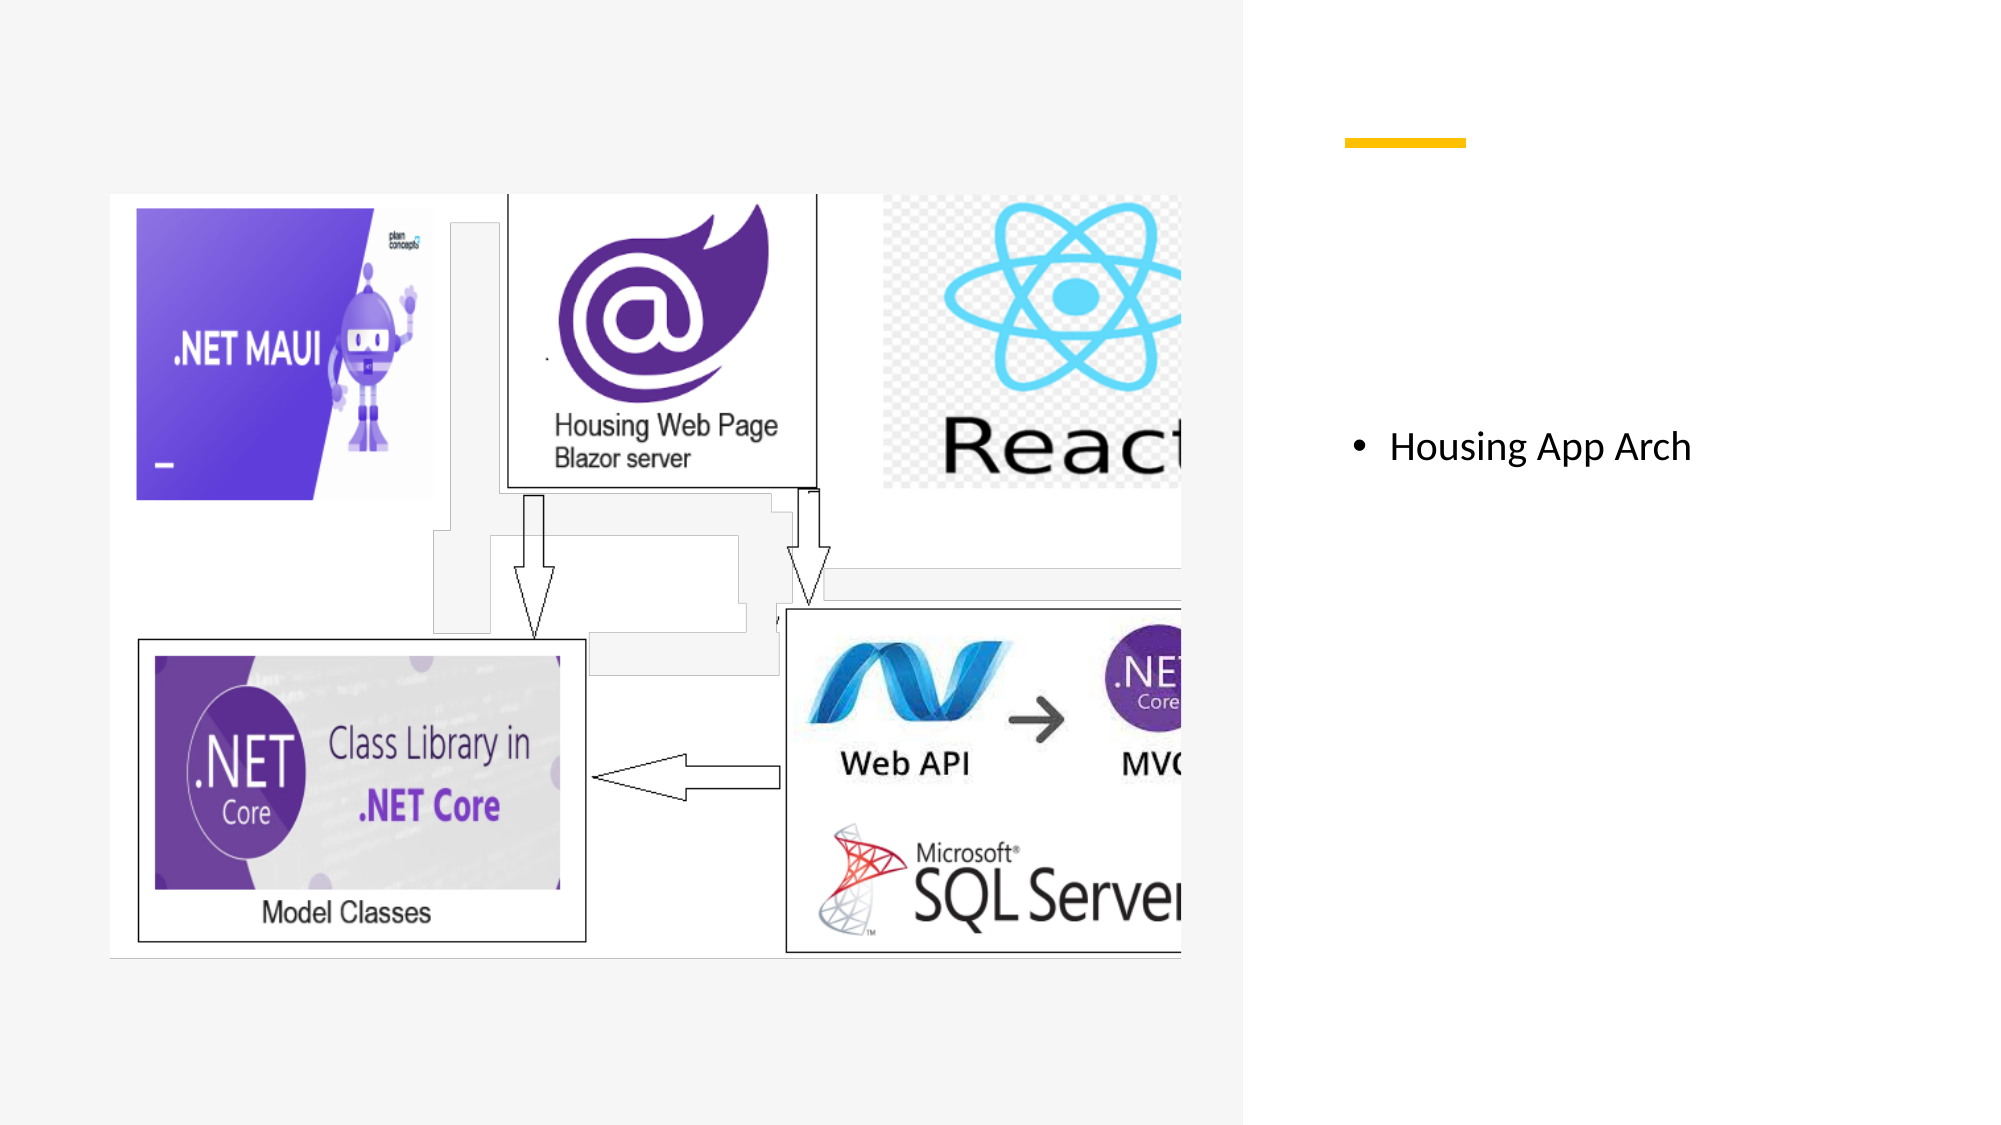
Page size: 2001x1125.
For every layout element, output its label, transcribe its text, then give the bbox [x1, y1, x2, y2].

text_box [0, 0, 1244, 1125]
picture [109, 194, 1182, 969]
list Housing App Arch [1337, 417, 1901, 1008]
